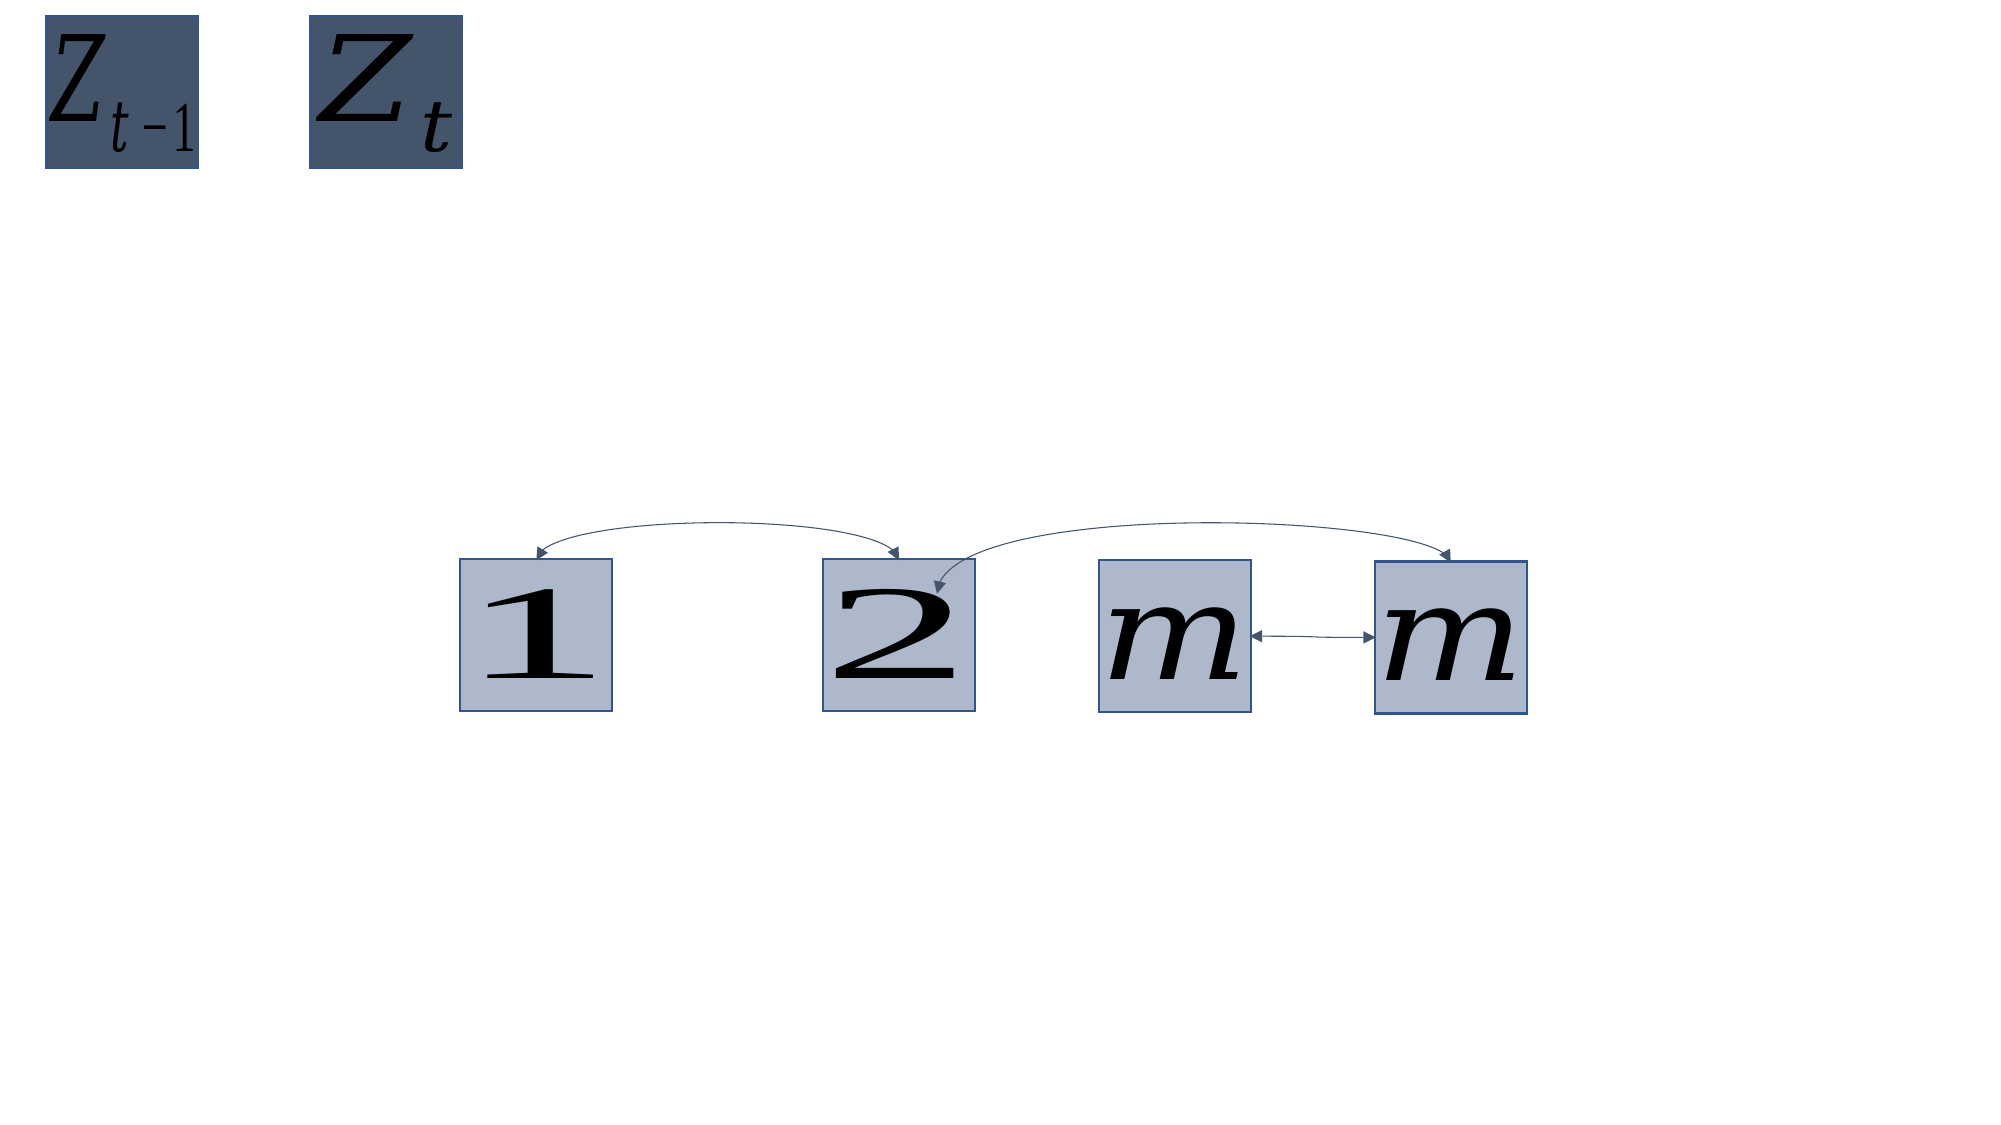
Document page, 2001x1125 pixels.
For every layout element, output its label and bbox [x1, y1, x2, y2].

text_box [936, 562, 1451, 594]
